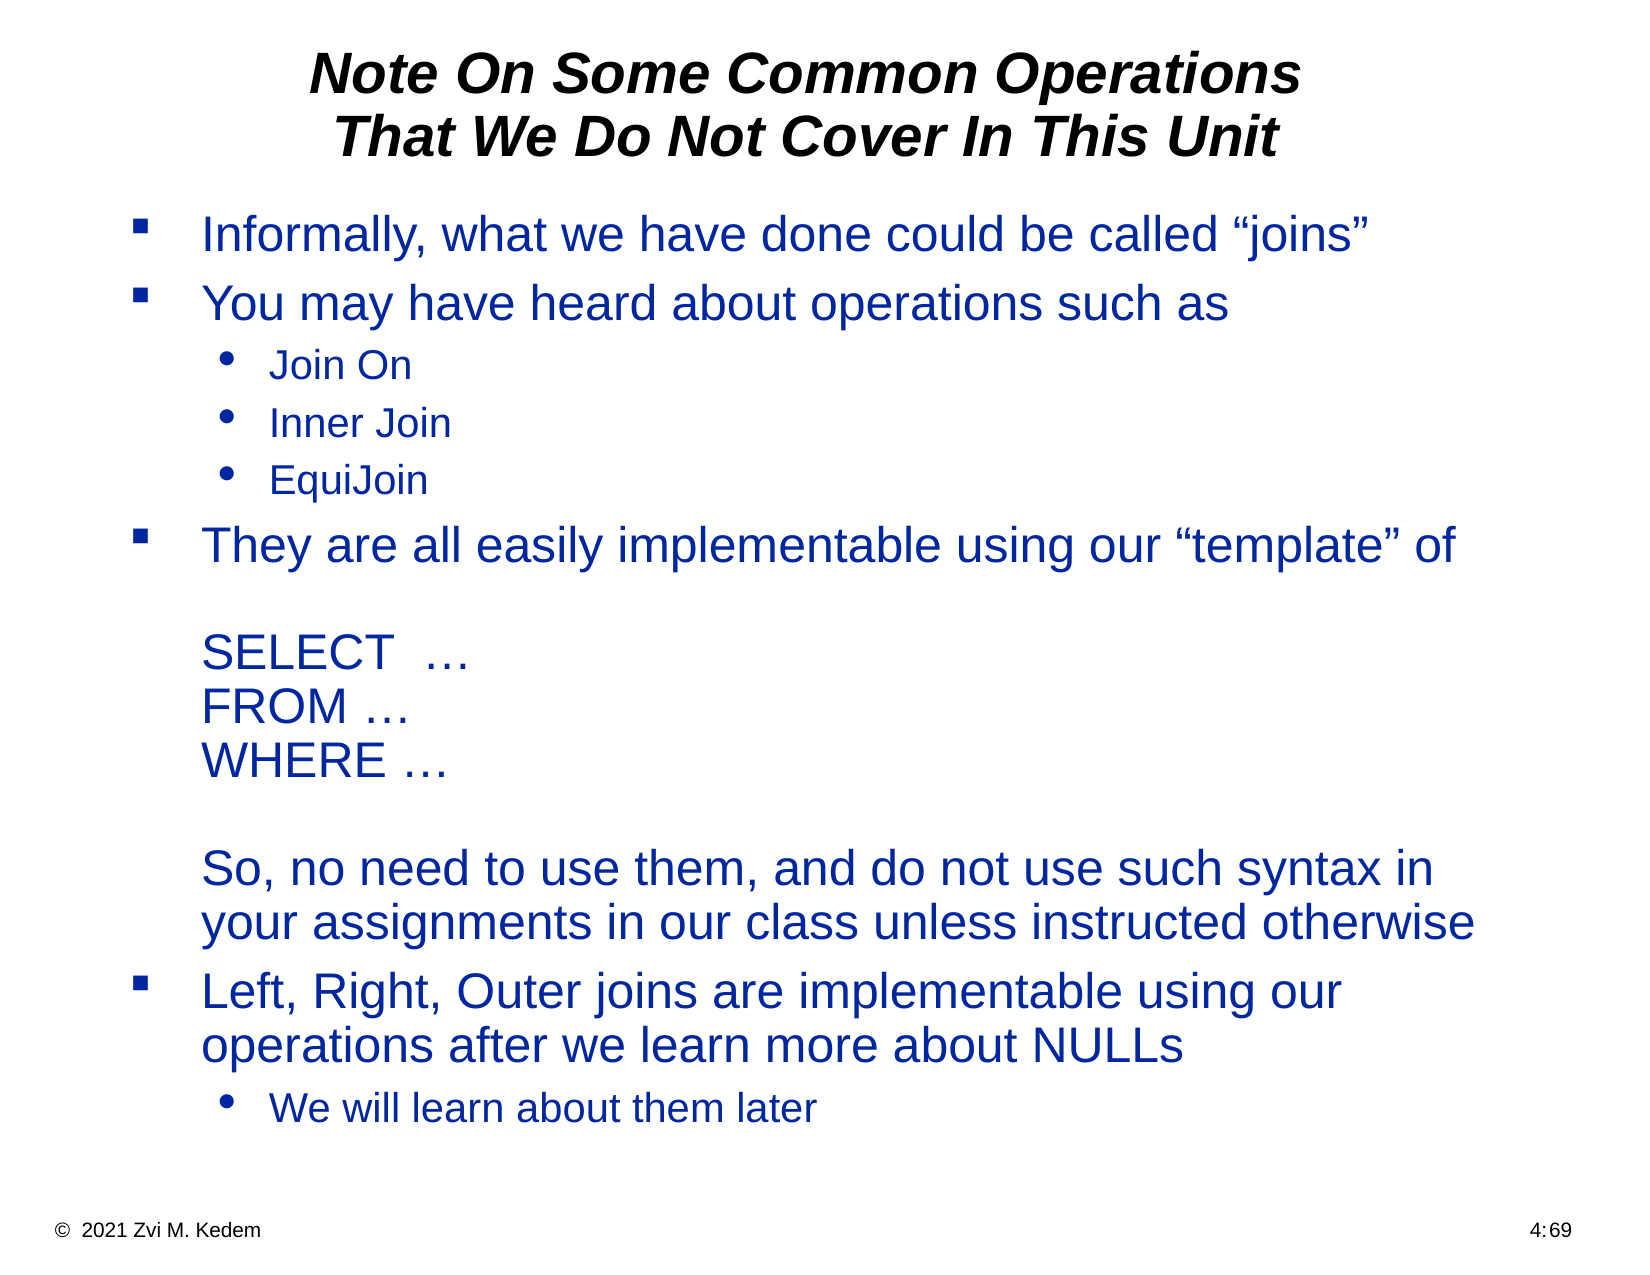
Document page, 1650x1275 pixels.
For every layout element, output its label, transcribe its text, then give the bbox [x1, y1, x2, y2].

title Note On Some Common Operations That We Do Not Cover In This Unit [111, 36, 1501, 176]
list Informally, what we have done could be called “joins” You may have heard about operations such as Join On Inner Join EquiJoin They are all easily implementable using our “template” of SELECT … FROM … WHERE … So, no need to use them, and do not use such syntax in your assignments in our class unless instructed otherwise Left, Right, Outer joins are implementable using our operations after we learn more about NULLs We will learn about them later [111, 199, 1513, 1201]
